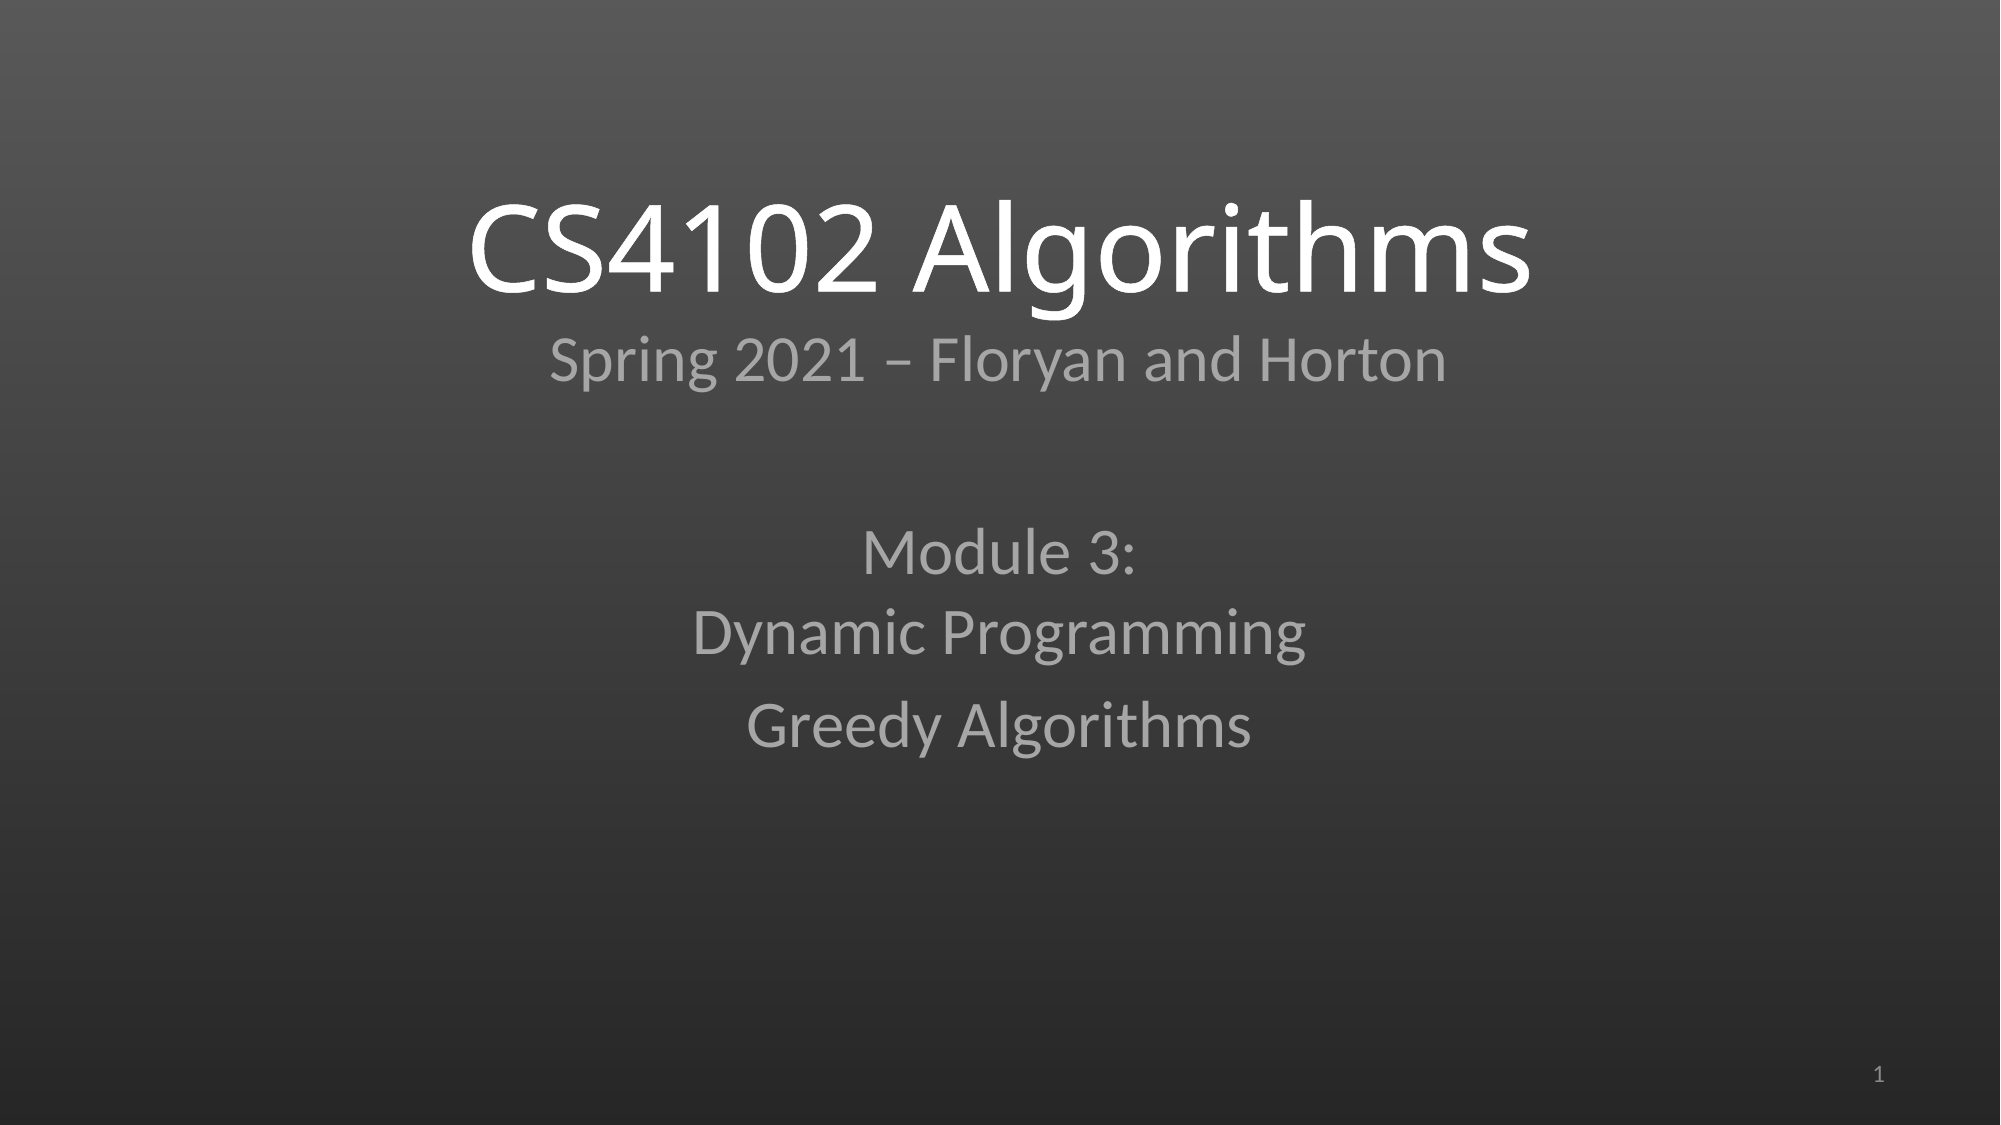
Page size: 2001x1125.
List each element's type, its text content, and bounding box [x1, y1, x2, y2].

title CS4102 Algorithms Spring 2021 – Floryan and Horton [150, 162, 1850, 404]
slide_number 1 [1433, 1042, 1900, 1103]
subtitle Module 3: Dynamic Programming Greedy Algorithms [300, 500, 1700, 913]
